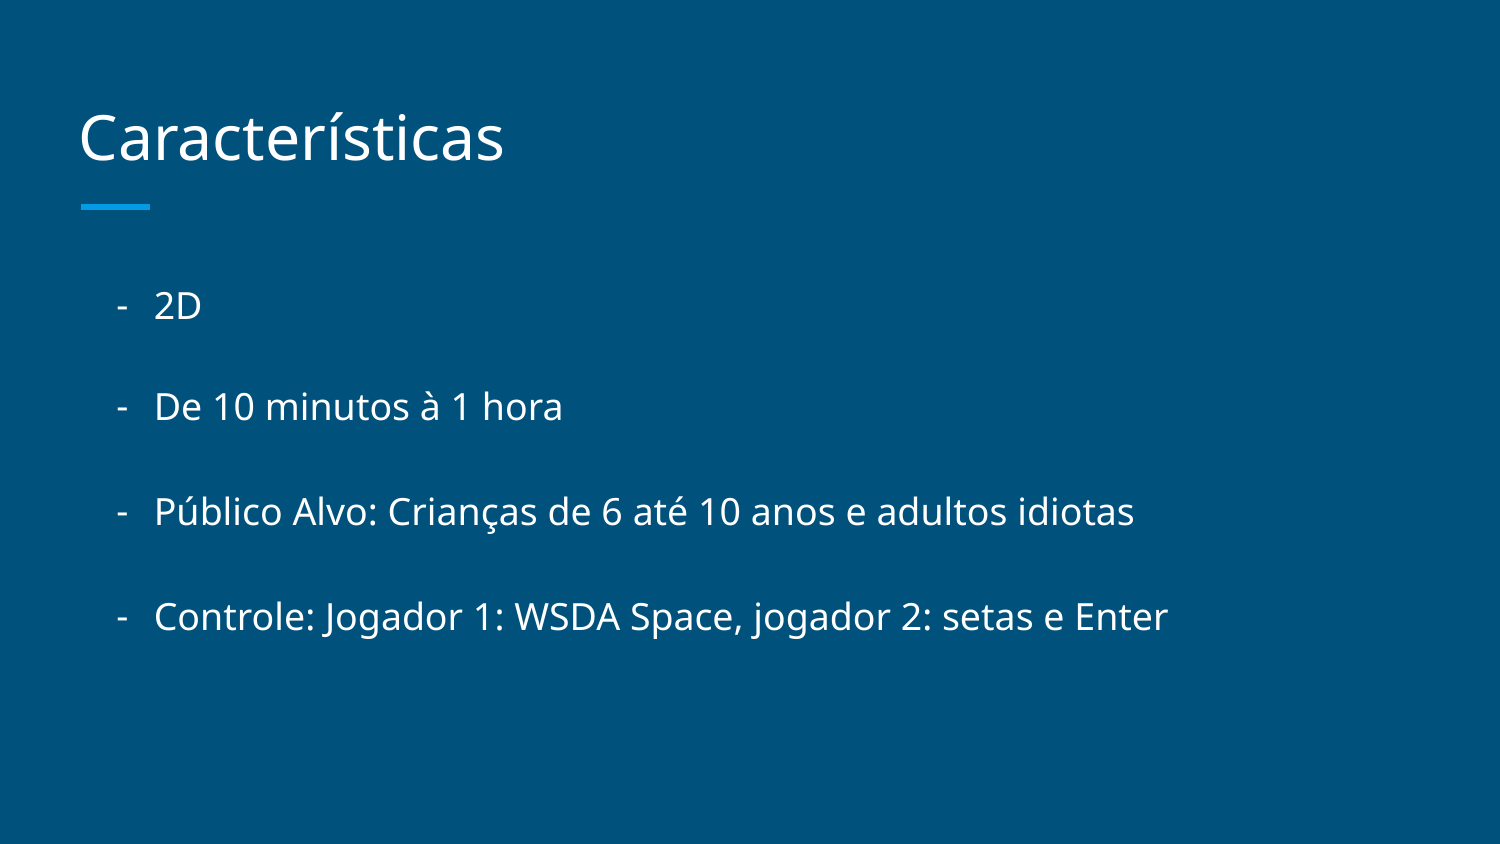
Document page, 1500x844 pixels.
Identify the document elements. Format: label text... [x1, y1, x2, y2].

title Características [63, 75, 1437, 188]
list 2D De 10 minutos à 1 hora Público Alvo: Crianças de 6 até 10 anos e adultos idiotas Controle: Jogador 1: WSDA Space, jogador 2: setas e Enter [63, 244, 1437, 750]
